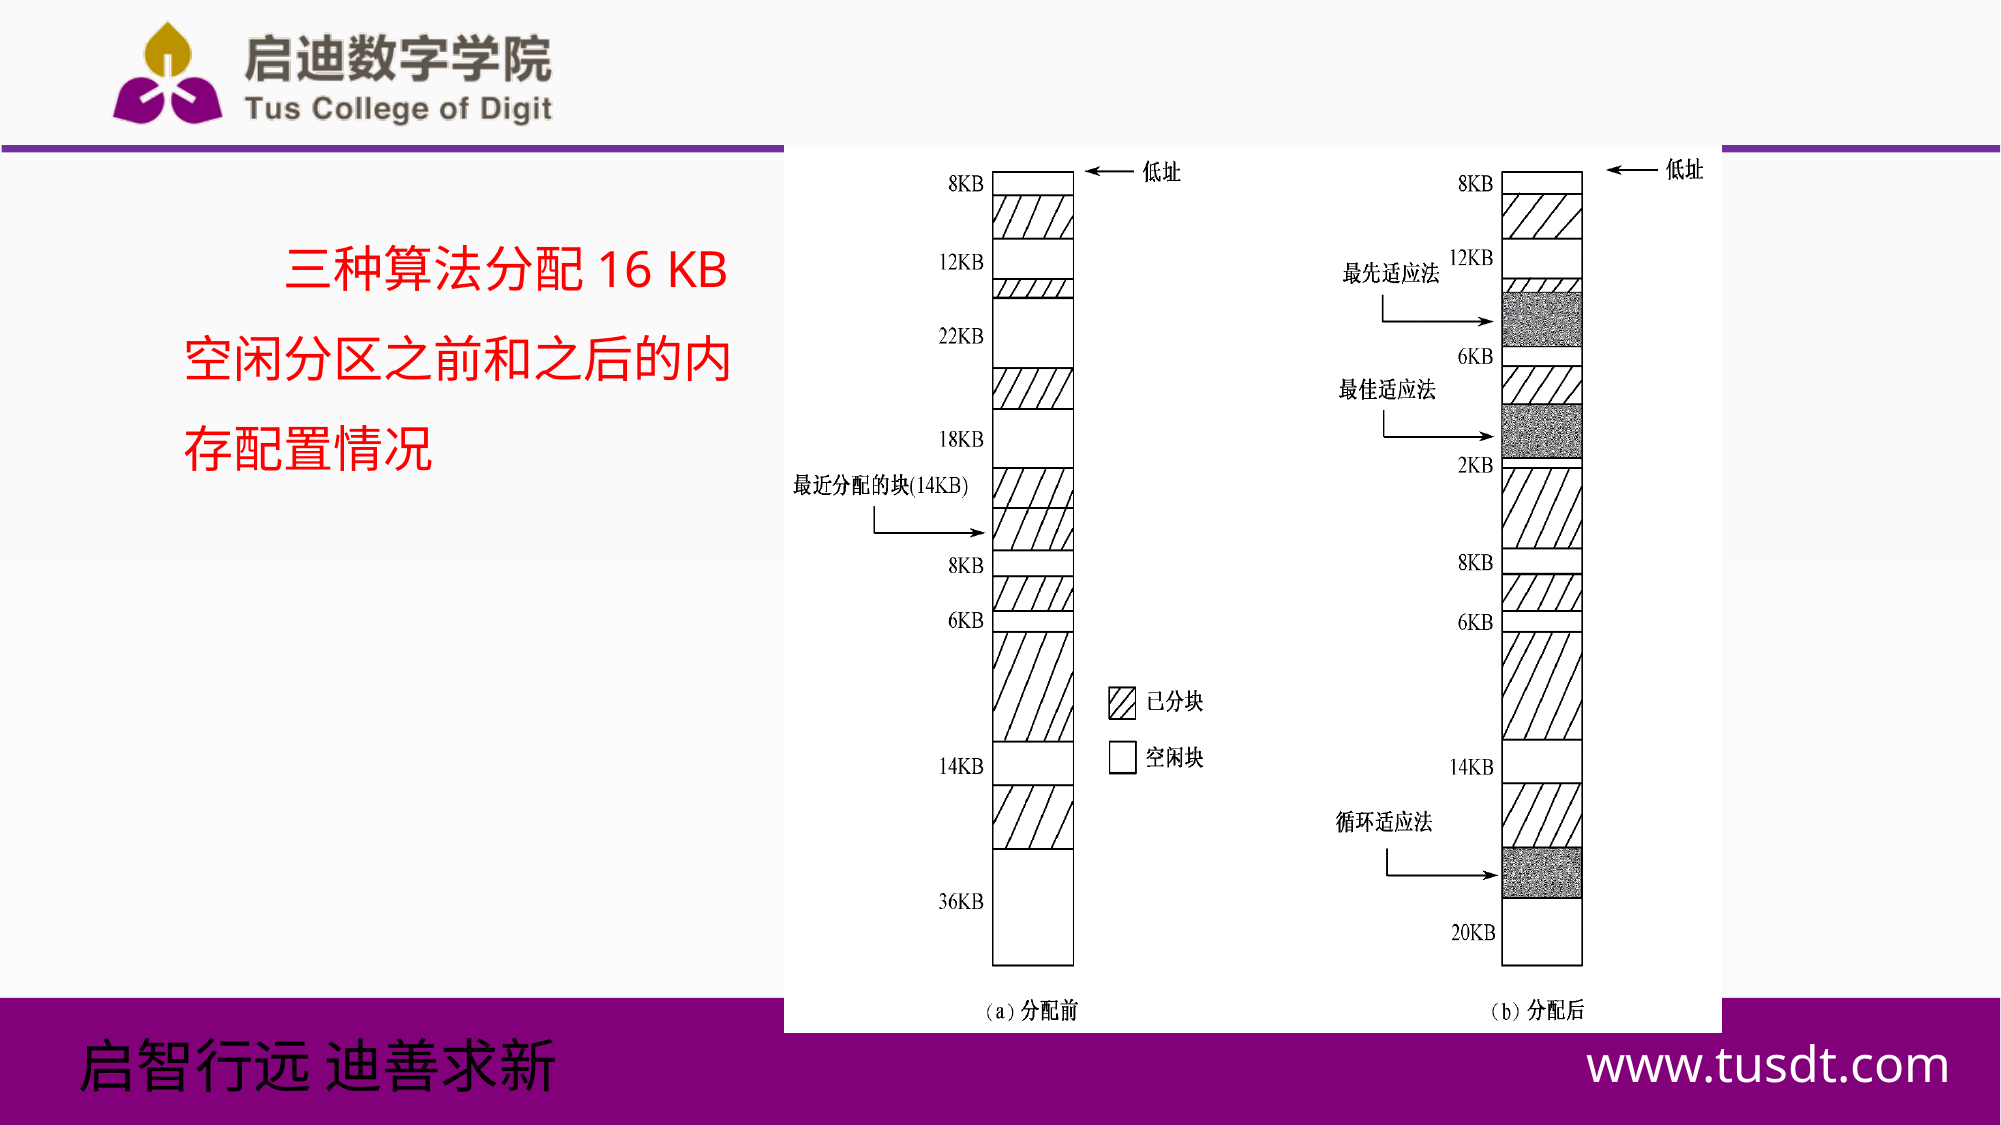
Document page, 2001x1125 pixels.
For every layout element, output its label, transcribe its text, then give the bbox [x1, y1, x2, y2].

picture [106, 11, 562, 134]
text_box 三种算法分配16 KB空闲分区之前和之后的内存配置情况 [168, 199, 753, 485]
picture [783, 144, 1722, 1033]
